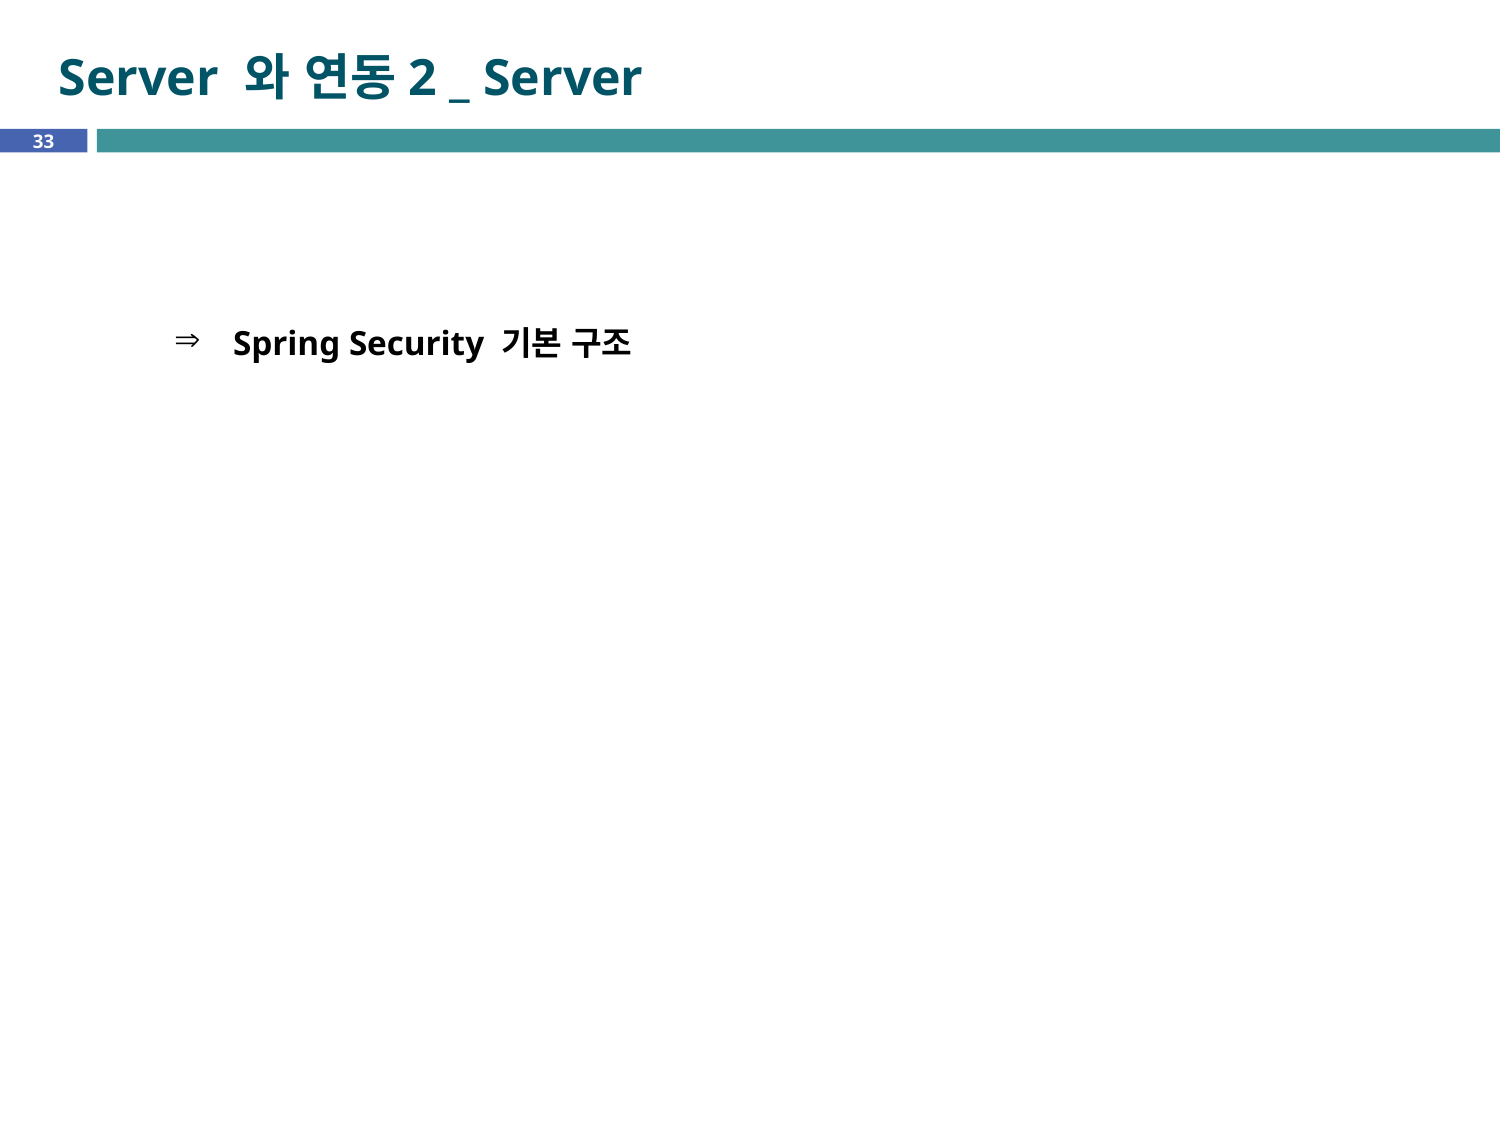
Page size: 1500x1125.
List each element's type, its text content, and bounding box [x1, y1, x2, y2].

title Server 와 연동2 _ Server [43, 31, 1382, 120]
text_box Spring Security 기본 구조 [159, 302, 869, 370]
slide_number 33 [0, 131, 88, 153]
